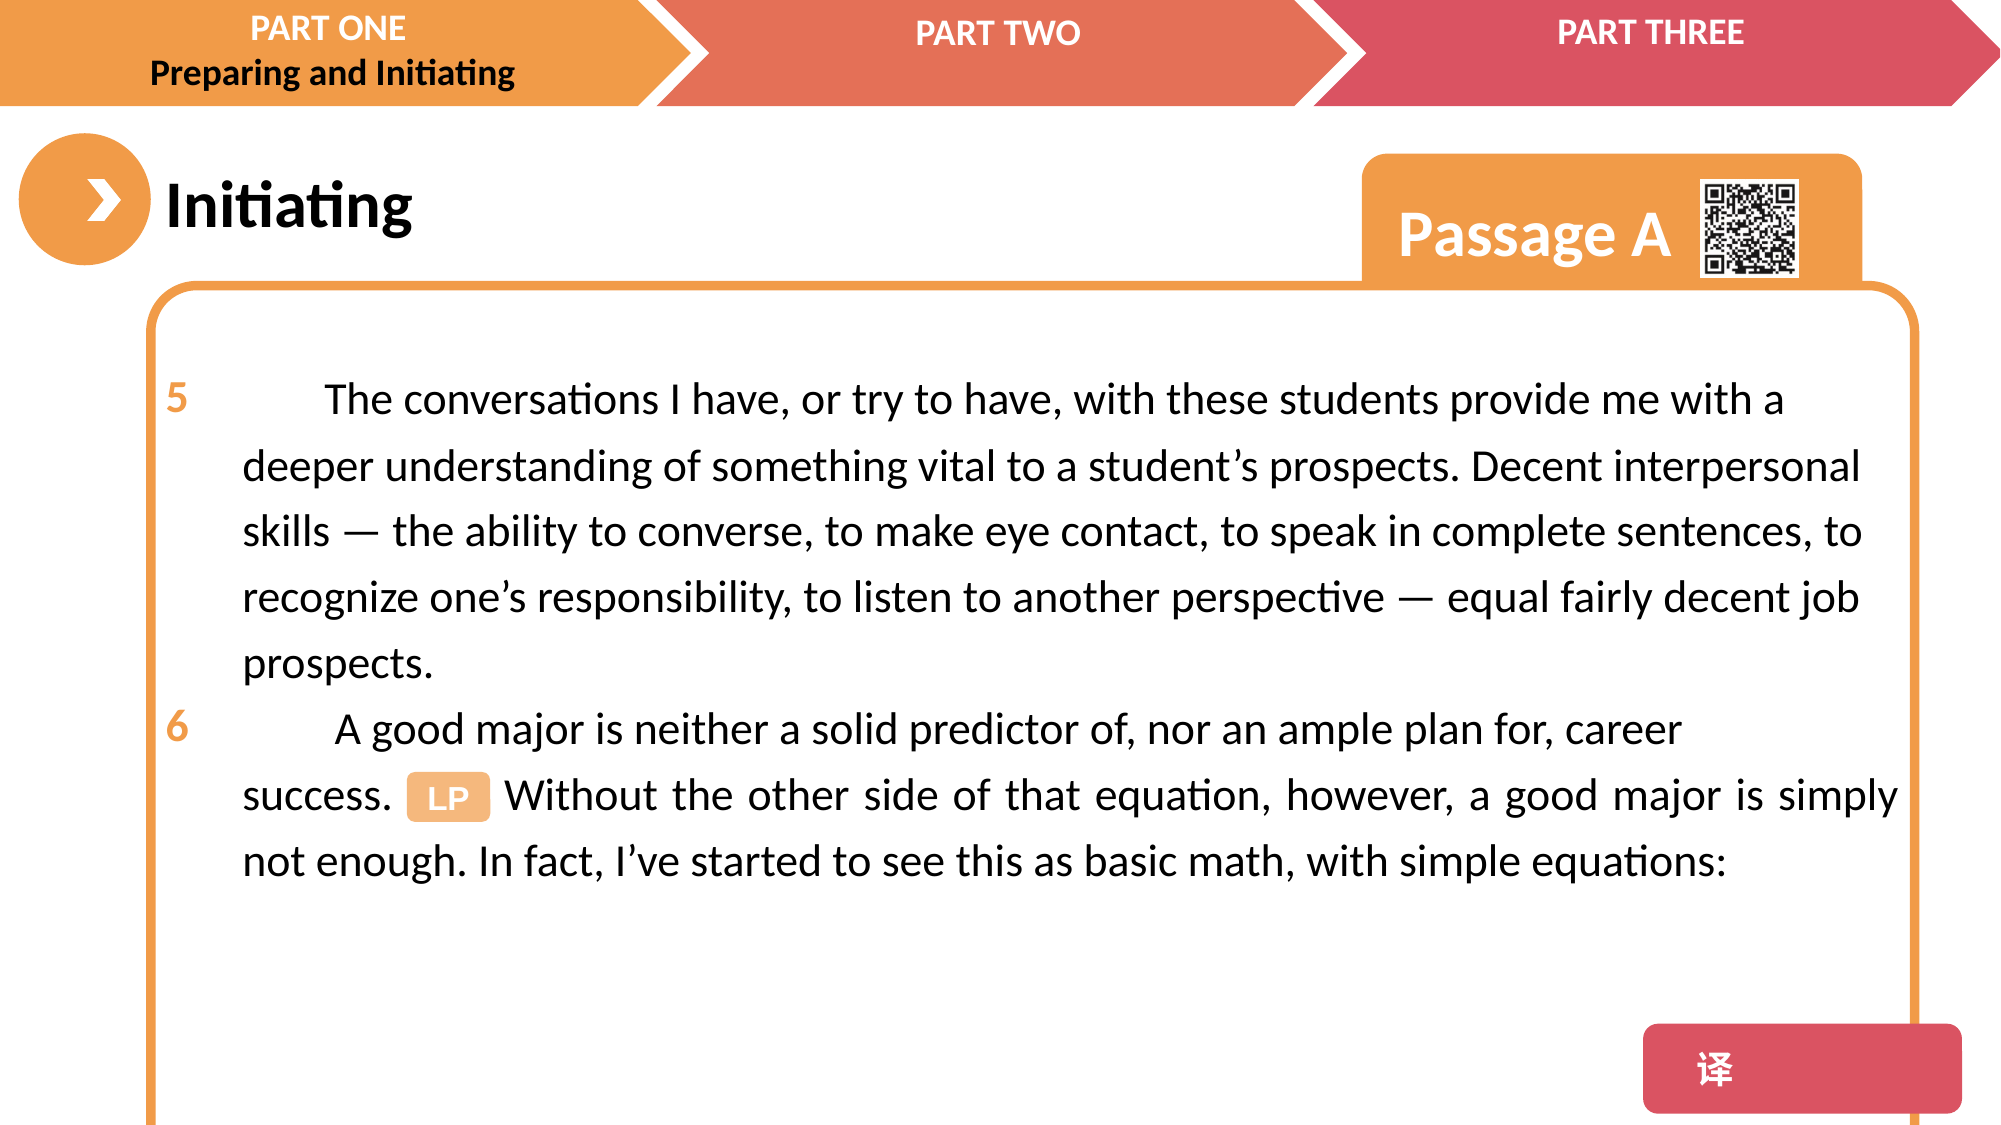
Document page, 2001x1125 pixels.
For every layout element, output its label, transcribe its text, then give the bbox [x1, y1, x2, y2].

text_box LP [405, 770, 492, 823]
text_box 5 6 [150, 292, 228, 957]
text_box The conversations I have, or try to have, with these students provide me with a deeper understanding of something vital to a student’s prospects. Decent interpersonal skills — the ability to converse, to make eye contact, to speak in complete sentences, to recognize one’s responsibility, to listen to another perspective — equal fairly decent job prospects. A good major is neither a solid predictor of, nor an ample plan for, career success. Without the other side of that equation, however, a good major is simply not enough. In fact, I’ve started to see this as basic math, with simple equations: [227, 214, 1915, 894]
picture [1700, 179, 1799, 214]
text_box 译 [1642, 1022, 1964, 1115]
